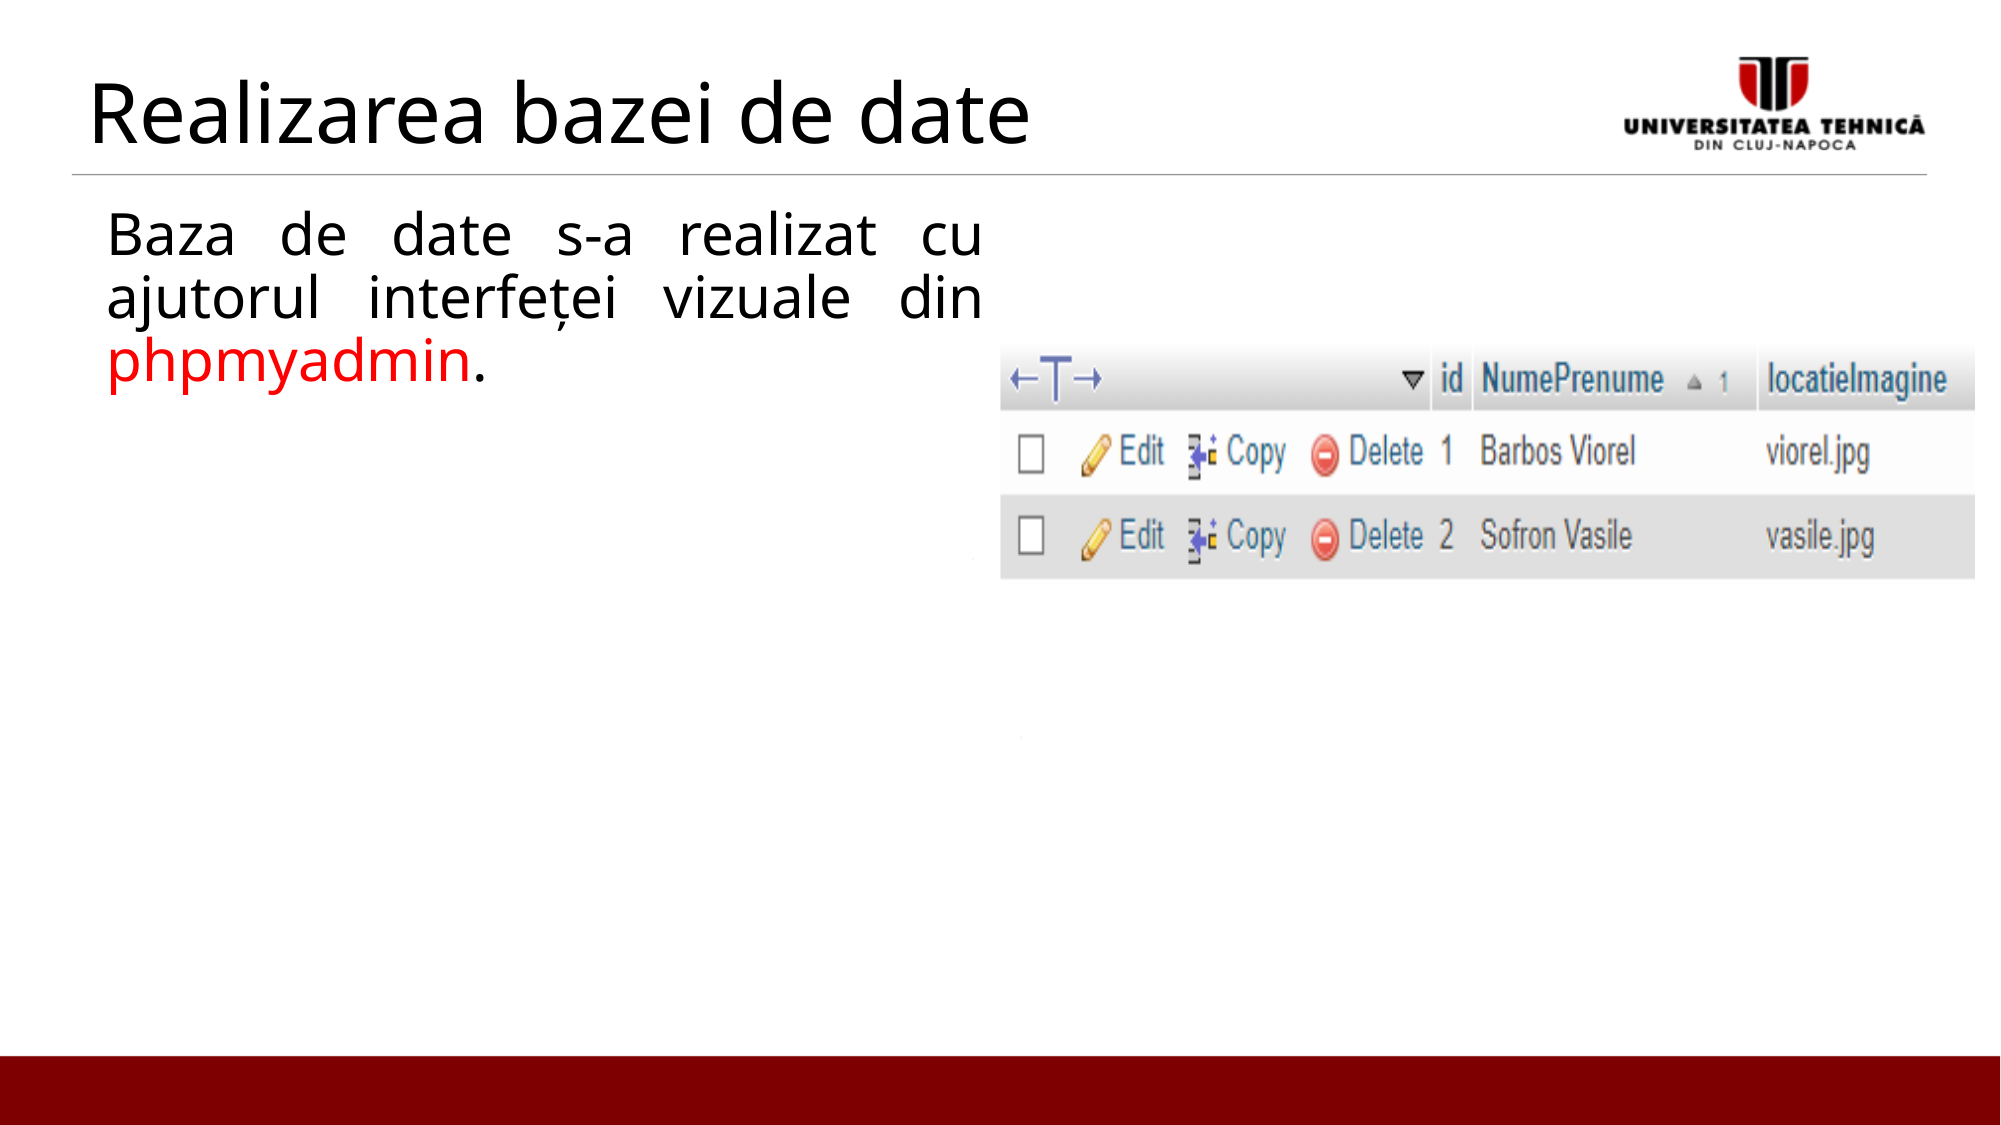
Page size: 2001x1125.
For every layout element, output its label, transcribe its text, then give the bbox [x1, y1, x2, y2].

title Realizarea bazei de date [72, 68, 1603, 165]
picture [0, 0, 2001, 1125]
list Baza de date s-a realizat cu ajutorul interfeței vizuale din phpmyadmin. [72, 197, 1000, 1043]
